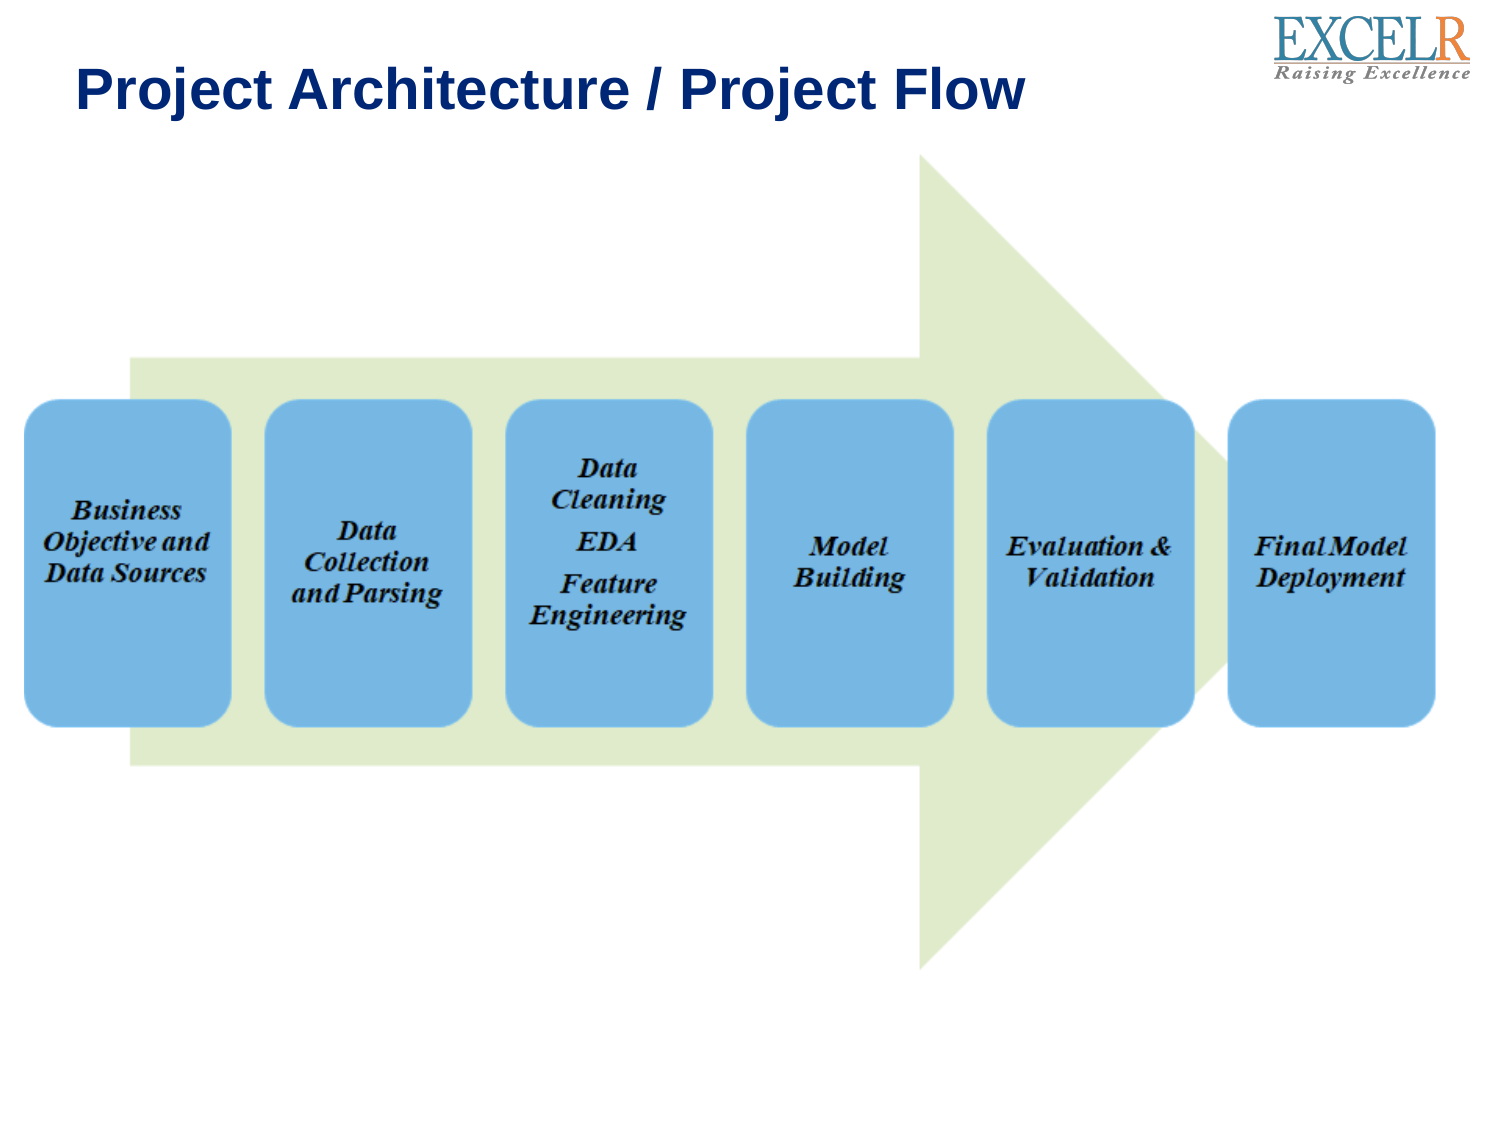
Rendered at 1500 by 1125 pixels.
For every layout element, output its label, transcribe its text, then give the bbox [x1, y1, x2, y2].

picture [1274, 16, 1470, 85]
picture [24, 154, 1440, 971]
text_box Project Architecture / Project Flow [60, 43, 1068, 129]
